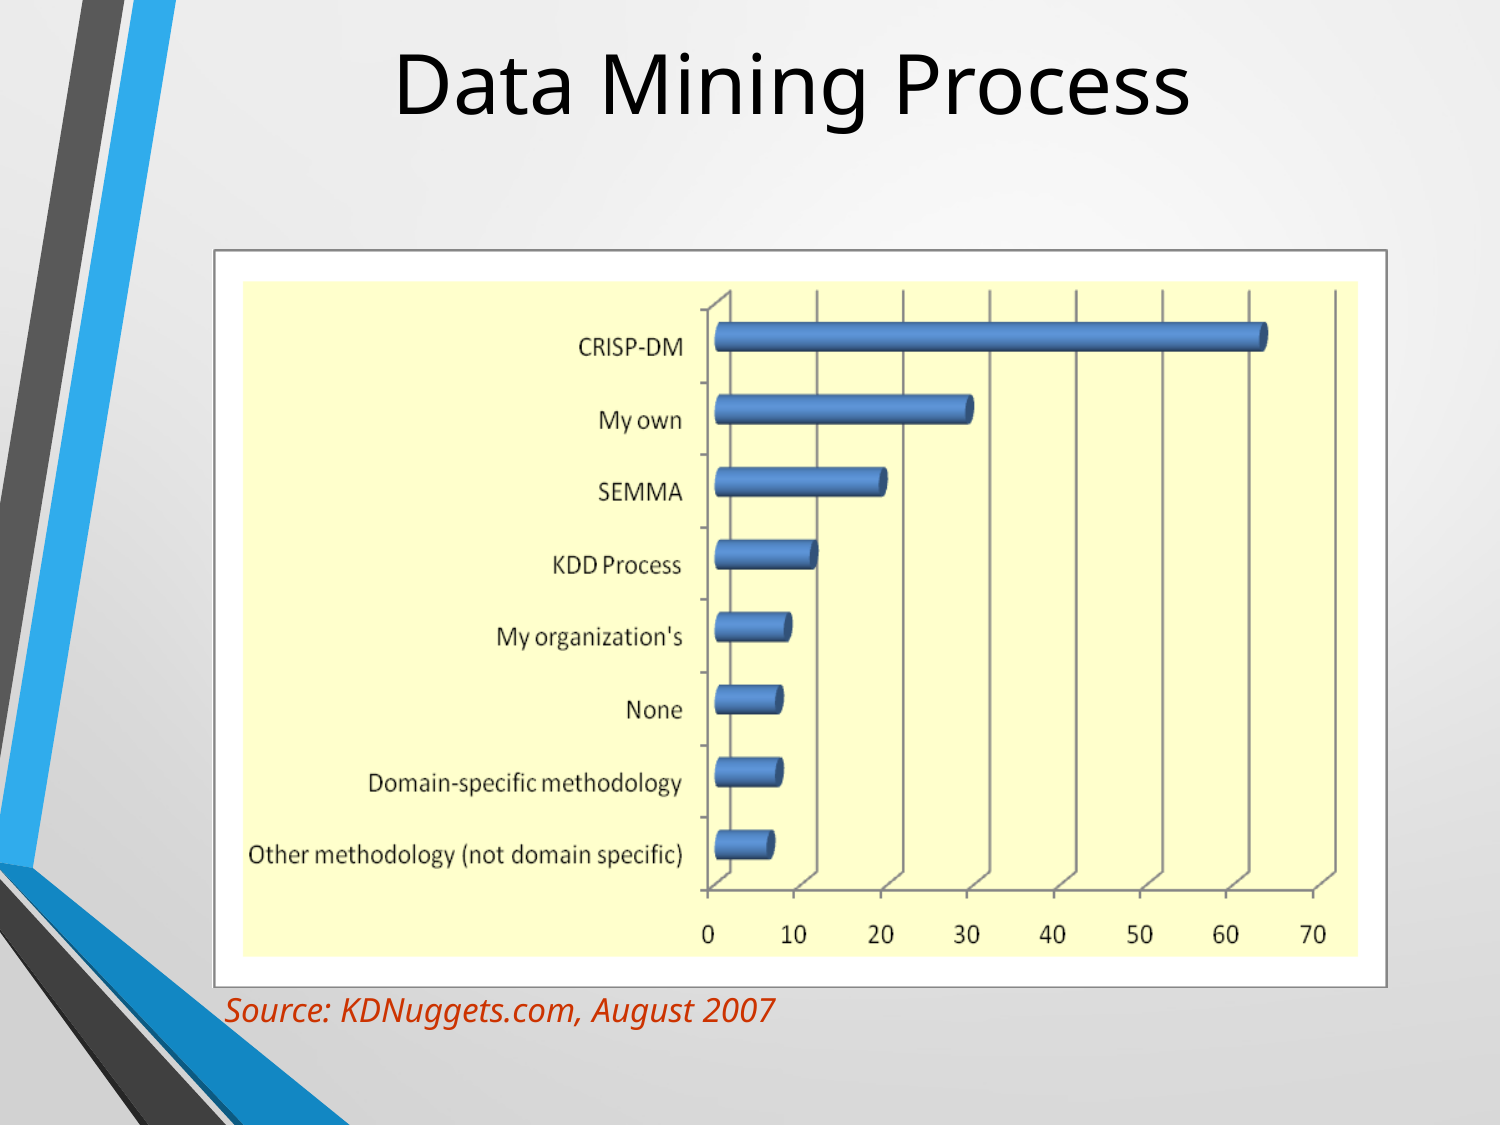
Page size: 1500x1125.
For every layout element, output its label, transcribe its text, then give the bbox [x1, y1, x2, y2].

title Data Mining Process [161, 0, 1425, 163]
picture [212, 249, 1388, 988]
text_box Source: KDNuggets.com, August 2007 [209, 981, 792, 1037]
